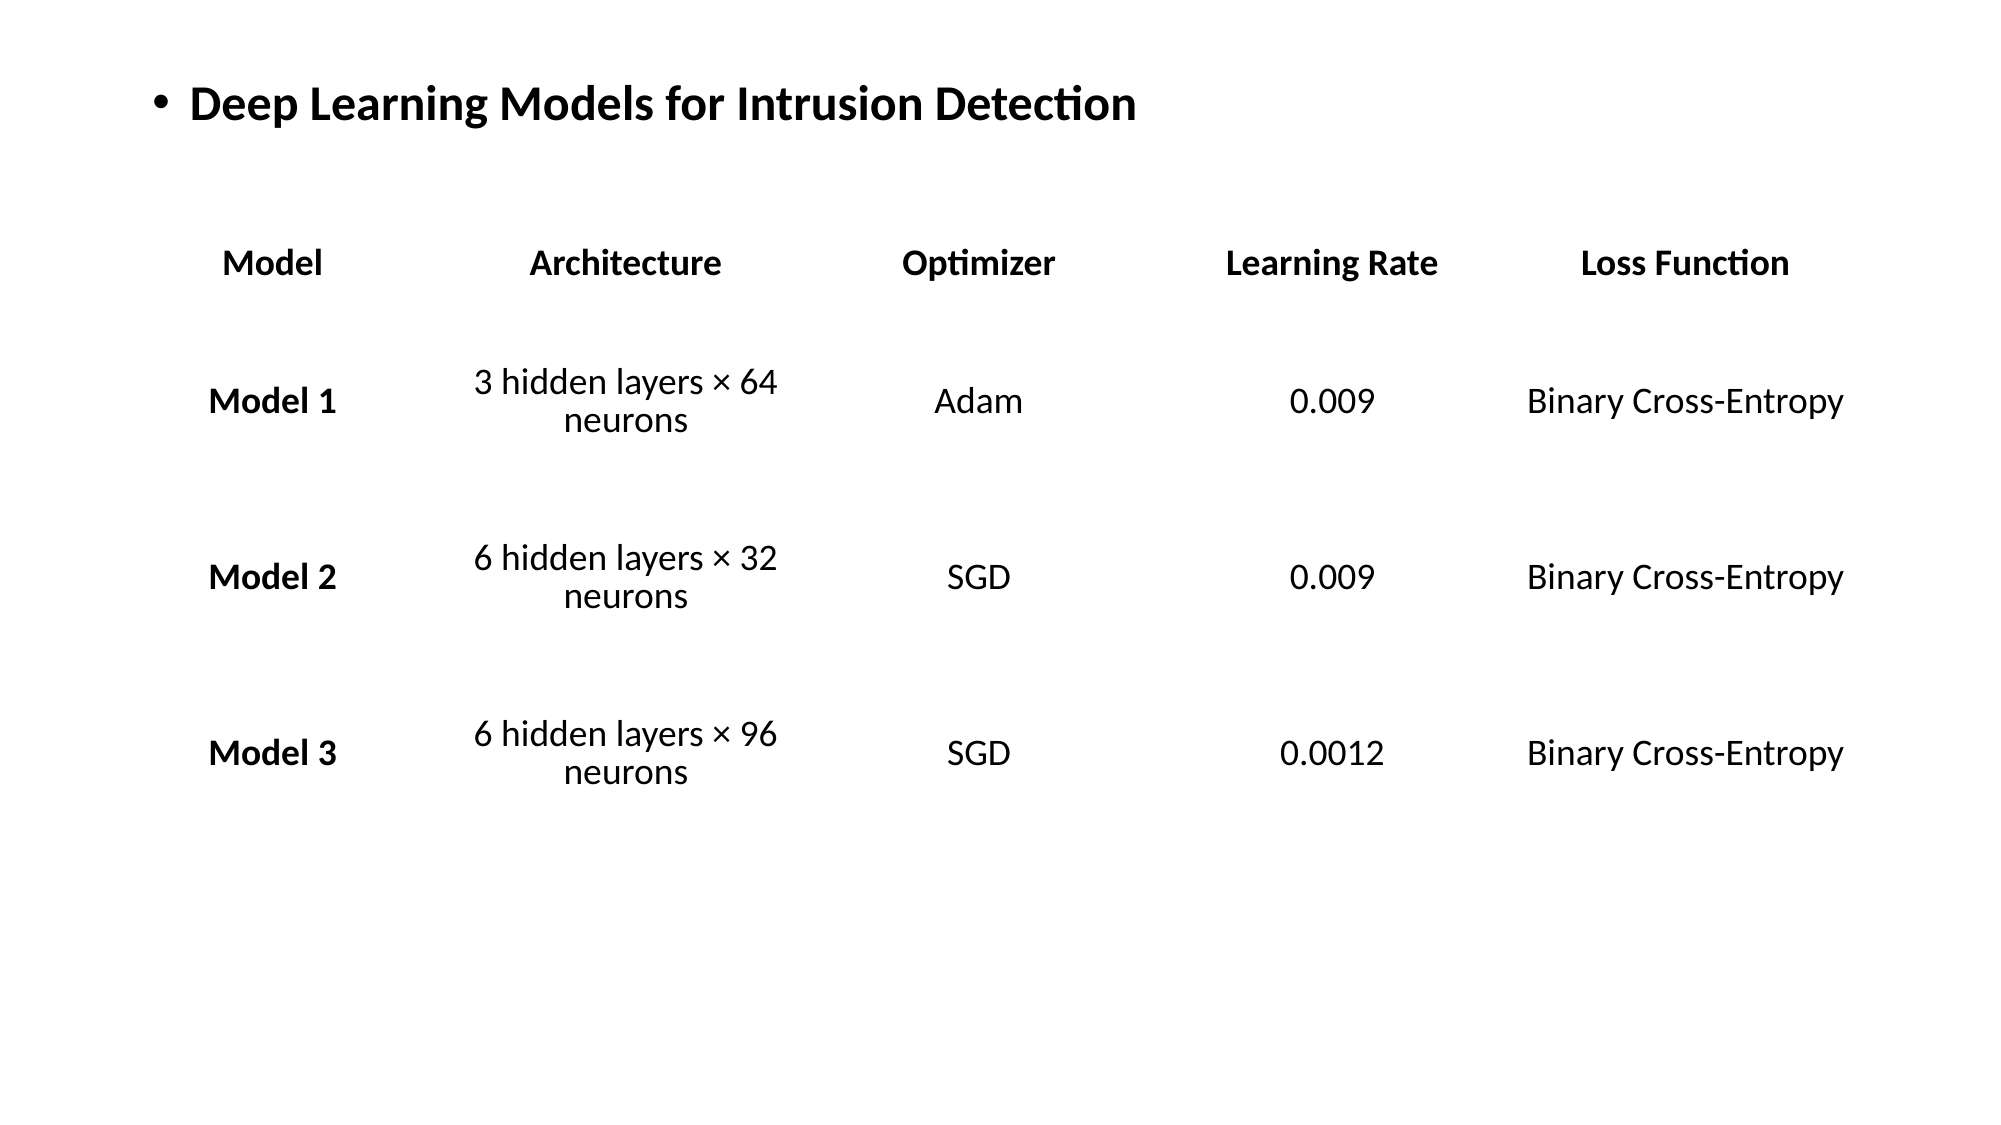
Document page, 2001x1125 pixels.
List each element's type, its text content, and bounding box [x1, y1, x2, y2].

table_cell Model 3 [96, 668, 449, 844]
table_cell Model 1 [96, 316, 449, 492]
table_cell 3 hidden layers × 64 neurons [449, 316, 803, 492]
table_header Loss Function [1509, 216, 1862, 316]
table_cell Adam [803, 316, 1156, 492]
table_cell 0.0012 [1156, 668, 1509, 844]
table_cell SGD [803, 668, 1156, 844]
table_cell Binary Cross-Entropy [1509, 316, 1862, 492]
table_header Optimizer [803, 216, 1156, 316]
list Deep Learning Models for Intrusion Detection [137, 69, 1863, 1014]
table_cell 0.009 [1156, 492, 1509, 668]
table_cell Binary Cross-Entropy [1509, 668, 1862, 844]
table_cell 6 hidden layers × 96 neurons [449, 668, 803, 844]
table_cell 6 hidden layers × 32 neurons [449, 492, 803, 668]
table_header Model [96, 216, 449, 316]
table_cell 0.009 [1156, 316, 1509, 492]
table_cell SGD [803, 492, 1156, 668]
table_cell Model 2 [96, 492, 449, 668]
table_cell Binary Cross-Entropy [1509, 492, 1862, 668]
table_header Learning Rate [1156, 216, 1509, 316]
table_header Architecture [449, 216, 803, 316]
